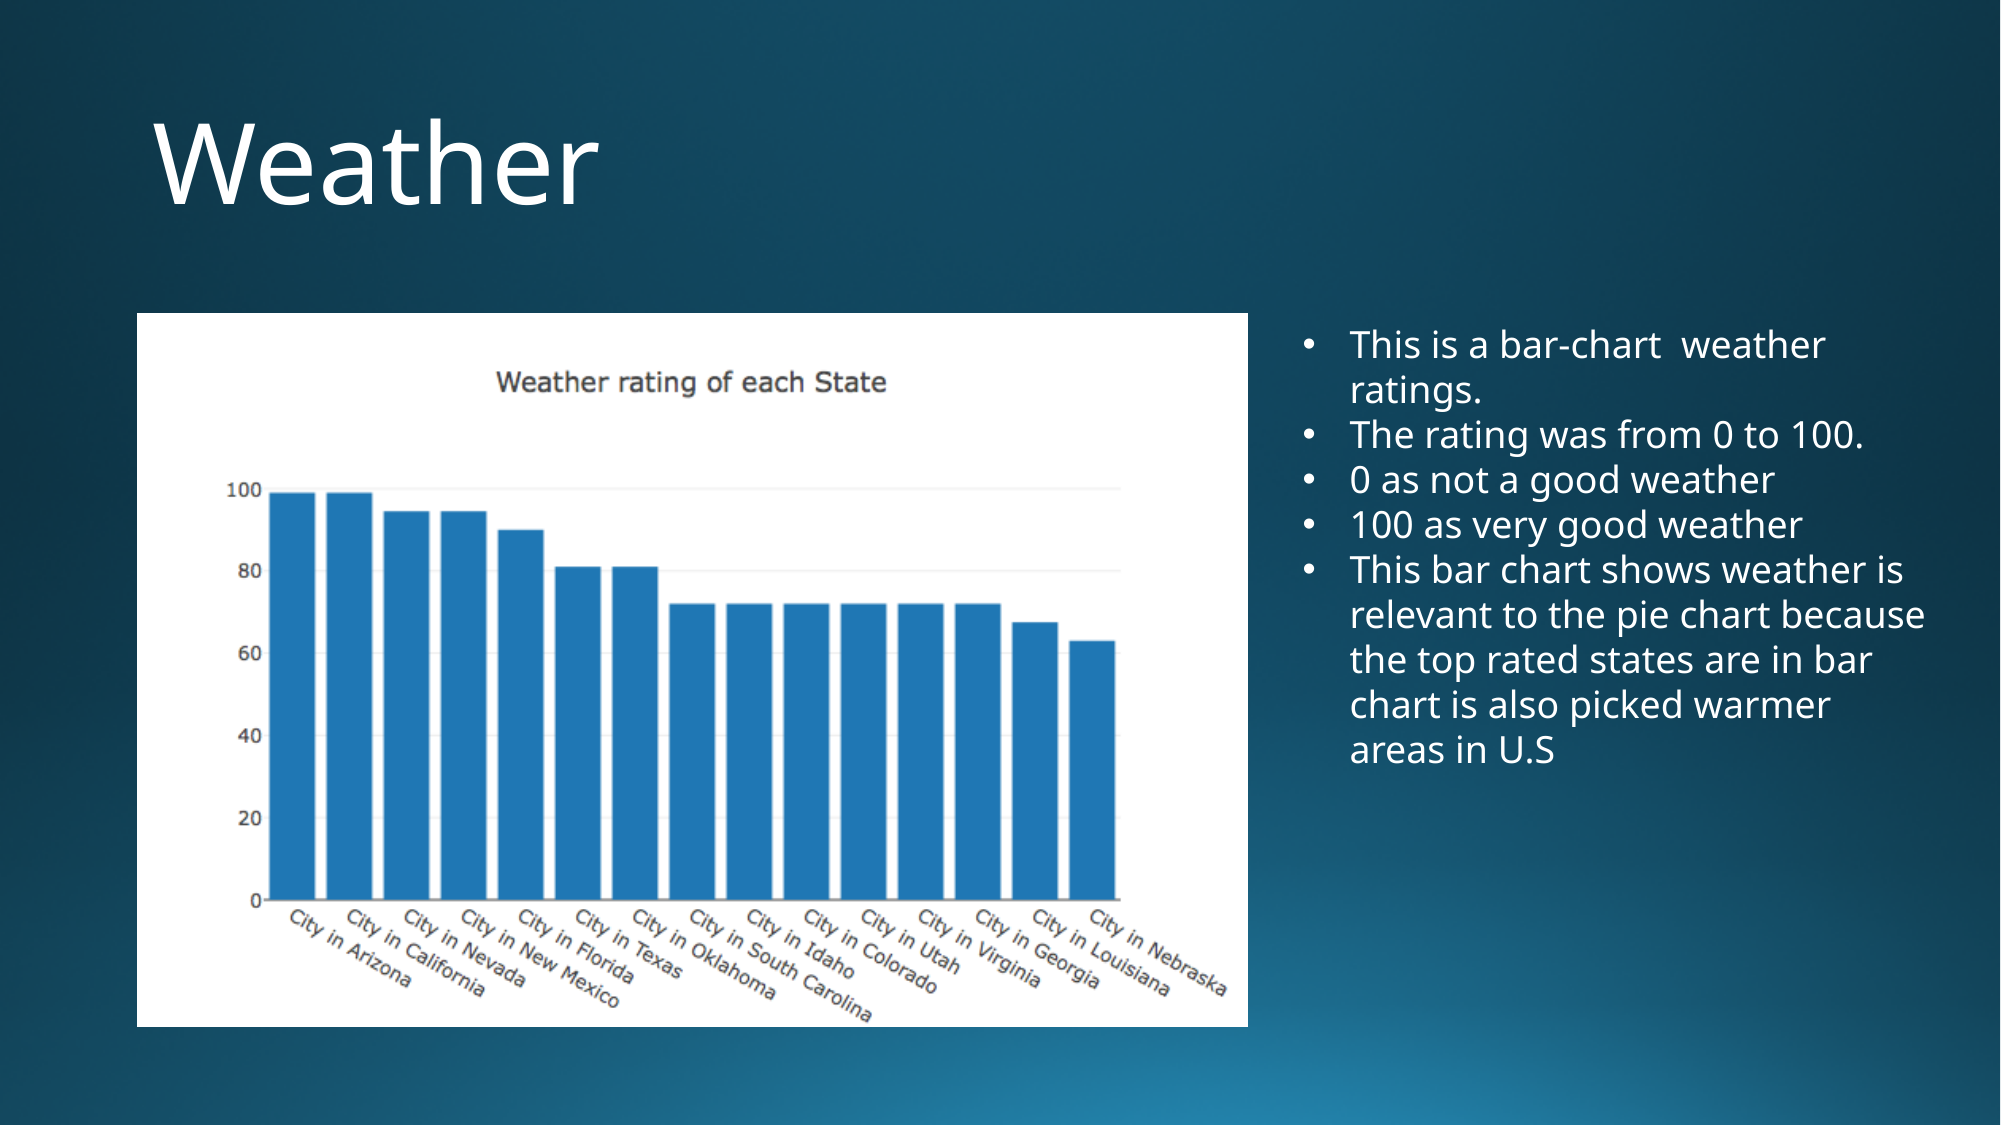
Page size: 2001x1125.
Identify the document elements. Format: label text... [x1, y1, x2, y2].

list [137, 313, 1248, 1028]
title Weather [137, 59, 1863, 278]
picture [0, 0, 2001, 1125]
text_box This is a bar-chart weather ratings. The rating was from 0 to 100. 0 as not a good weather 100 as very good weather This bar chart shows weather is relevant to the pie chart because the top rated states are in bar chart is also picked warmer areas in U.S [1287, 313, 1947, 778]
